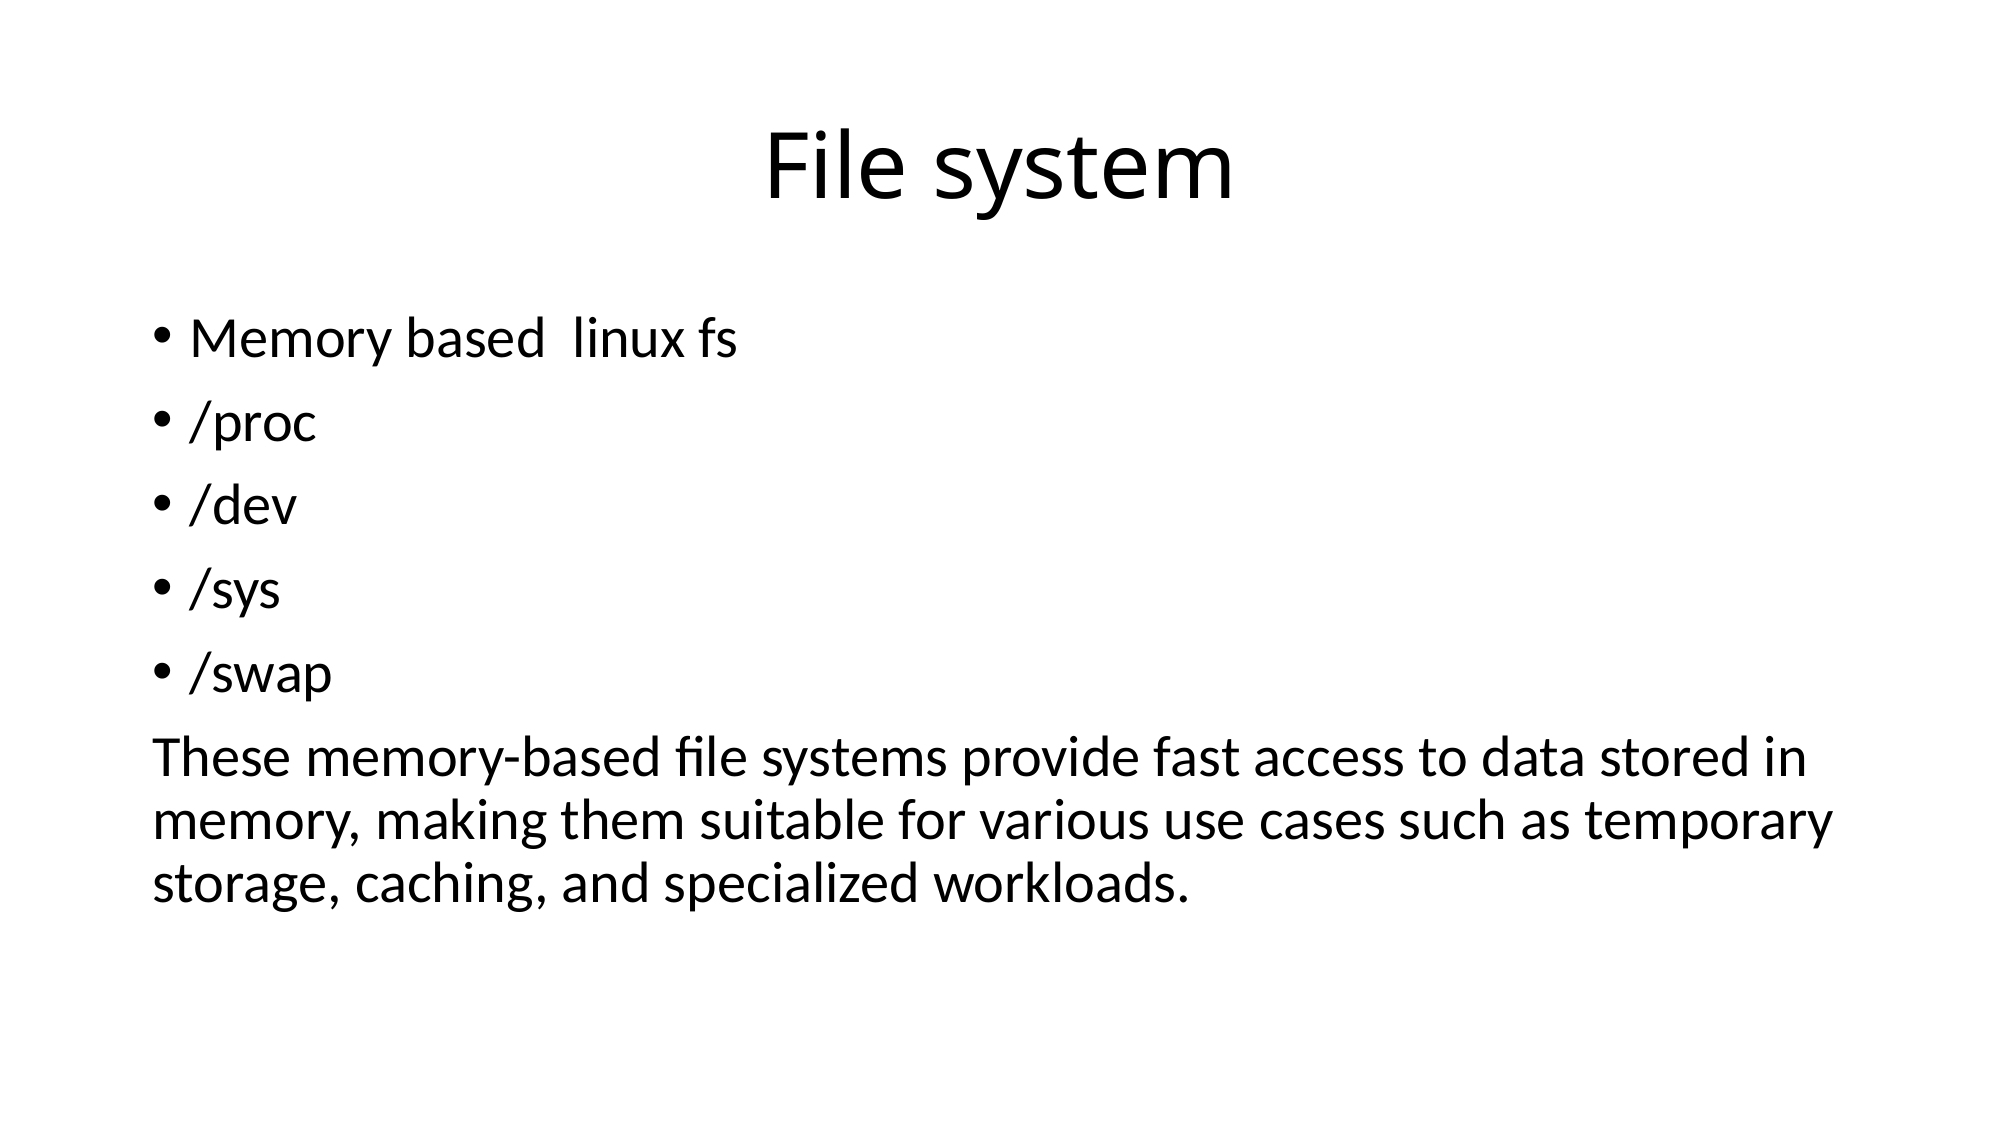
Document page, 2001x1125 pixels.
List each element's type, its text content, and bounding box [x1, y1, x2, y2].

title File system [137, 59, 1863, 278]
list Memory based linux fs /proc /dev /sys /swap These memory-based file systems provide fast access to data stored in memory, making them suitable for various use cases such as temporary storage, caching, and specialized workloads. [137, 299, 1863, 1014]
